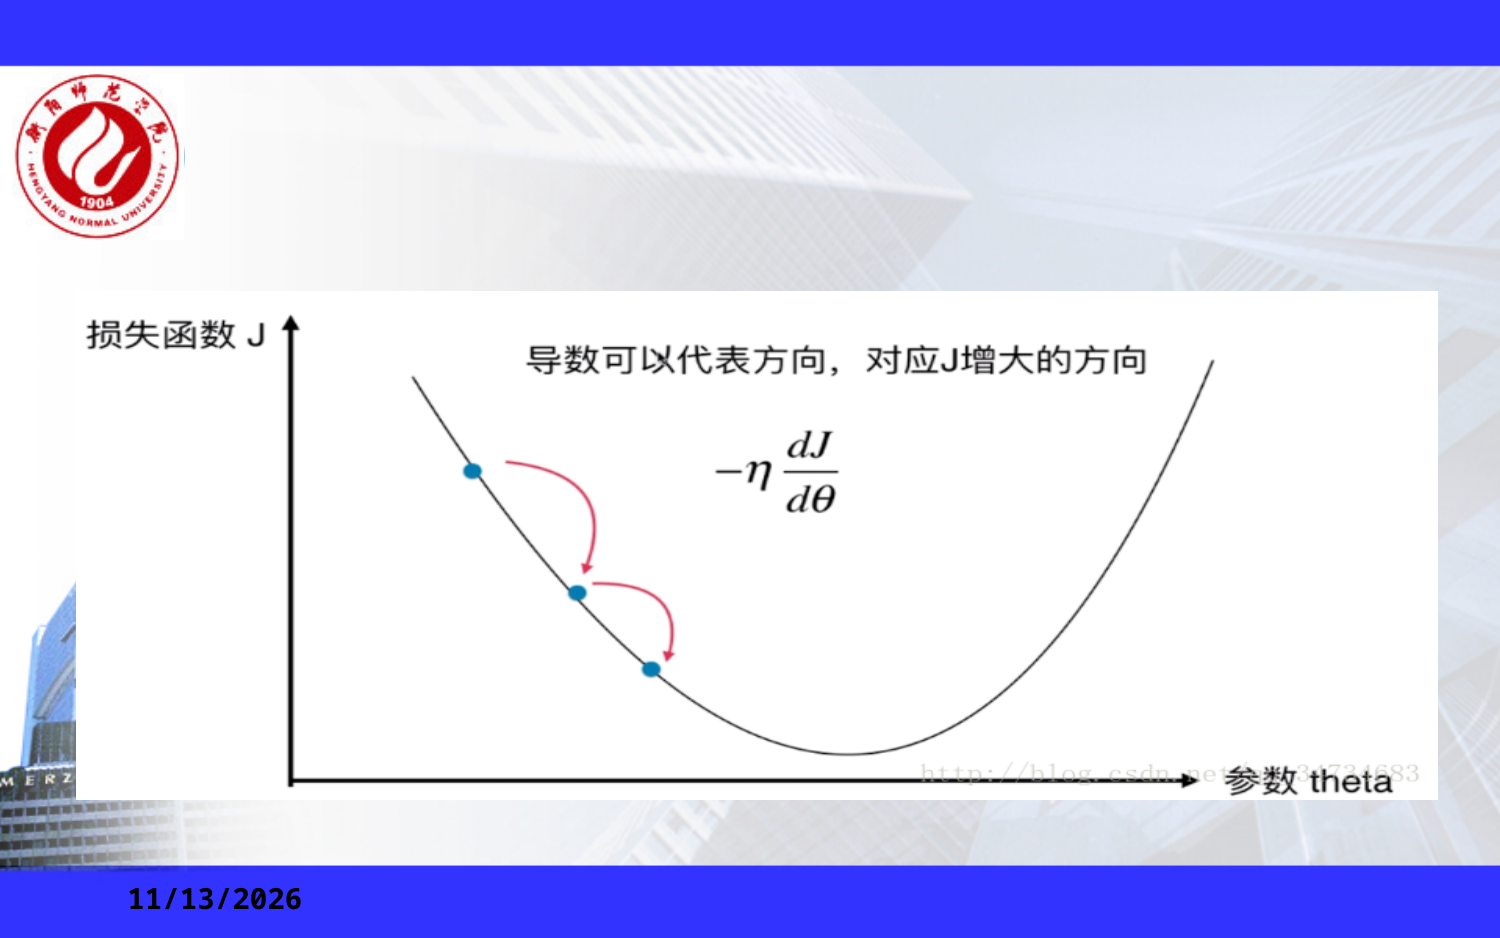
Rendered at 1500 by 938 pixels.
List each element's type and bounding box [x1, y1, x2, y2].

slide_number [112, 872, 425, 935]
picture [0, 0, 1500, 938]
